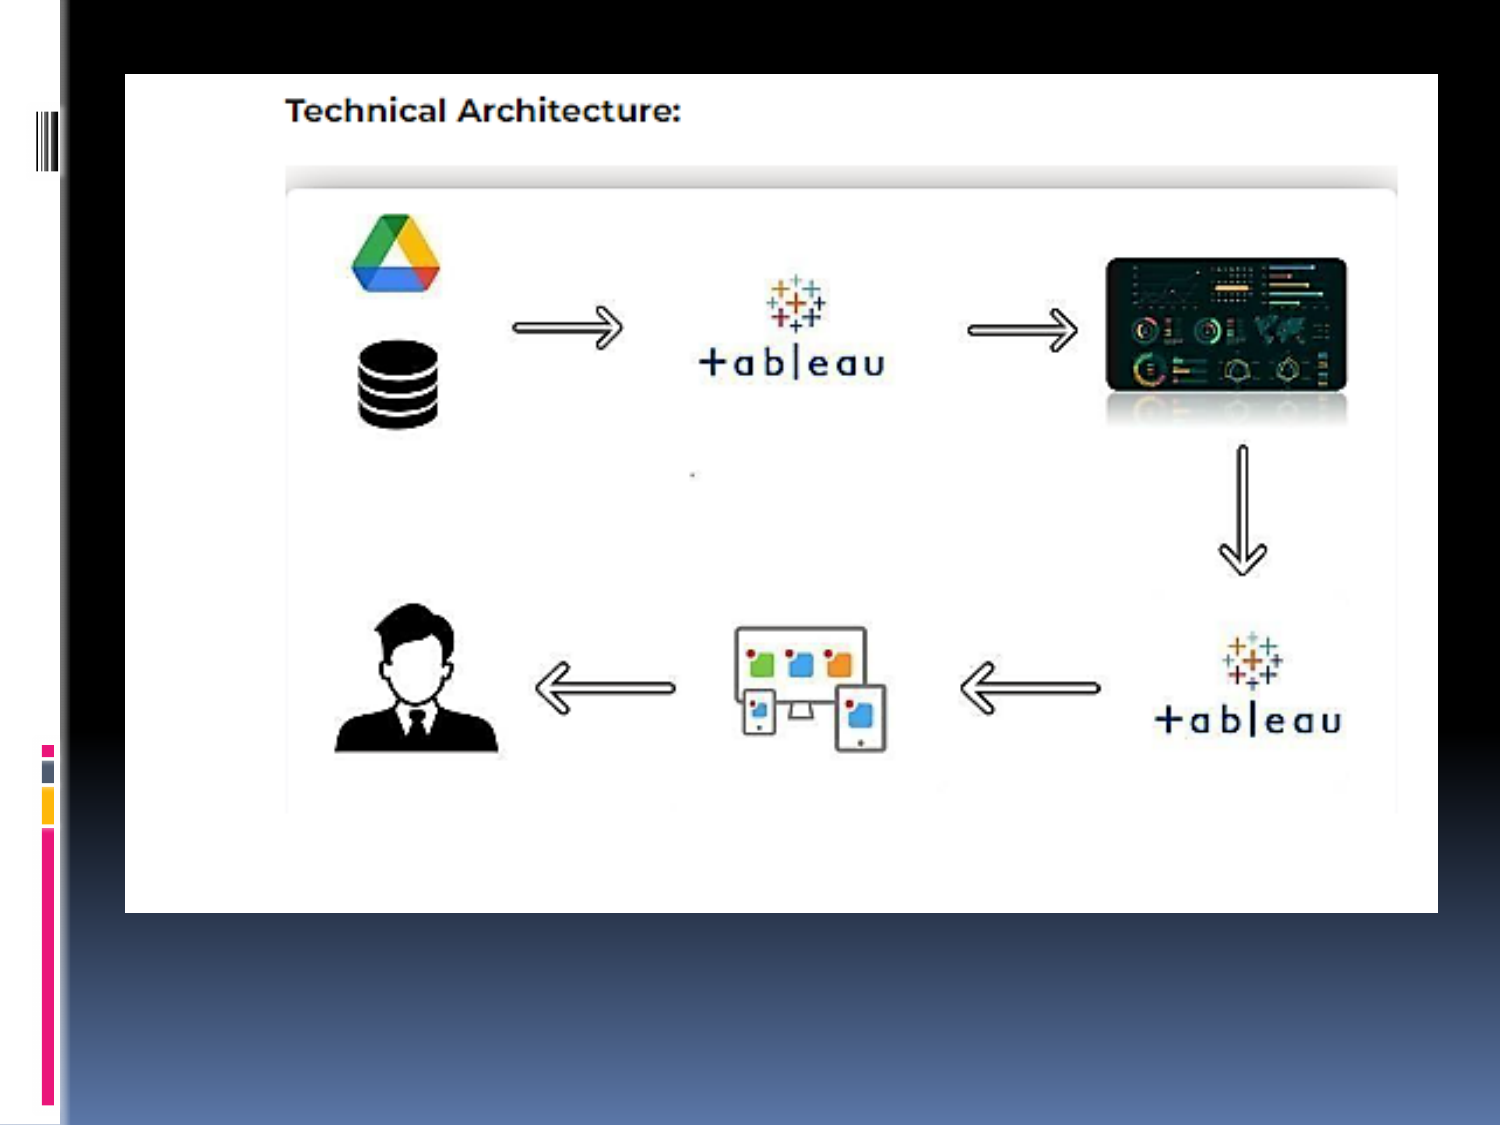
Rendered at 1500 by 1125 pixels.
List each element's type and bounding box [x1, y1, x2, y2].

picture [124, 74, 1438, 913]
